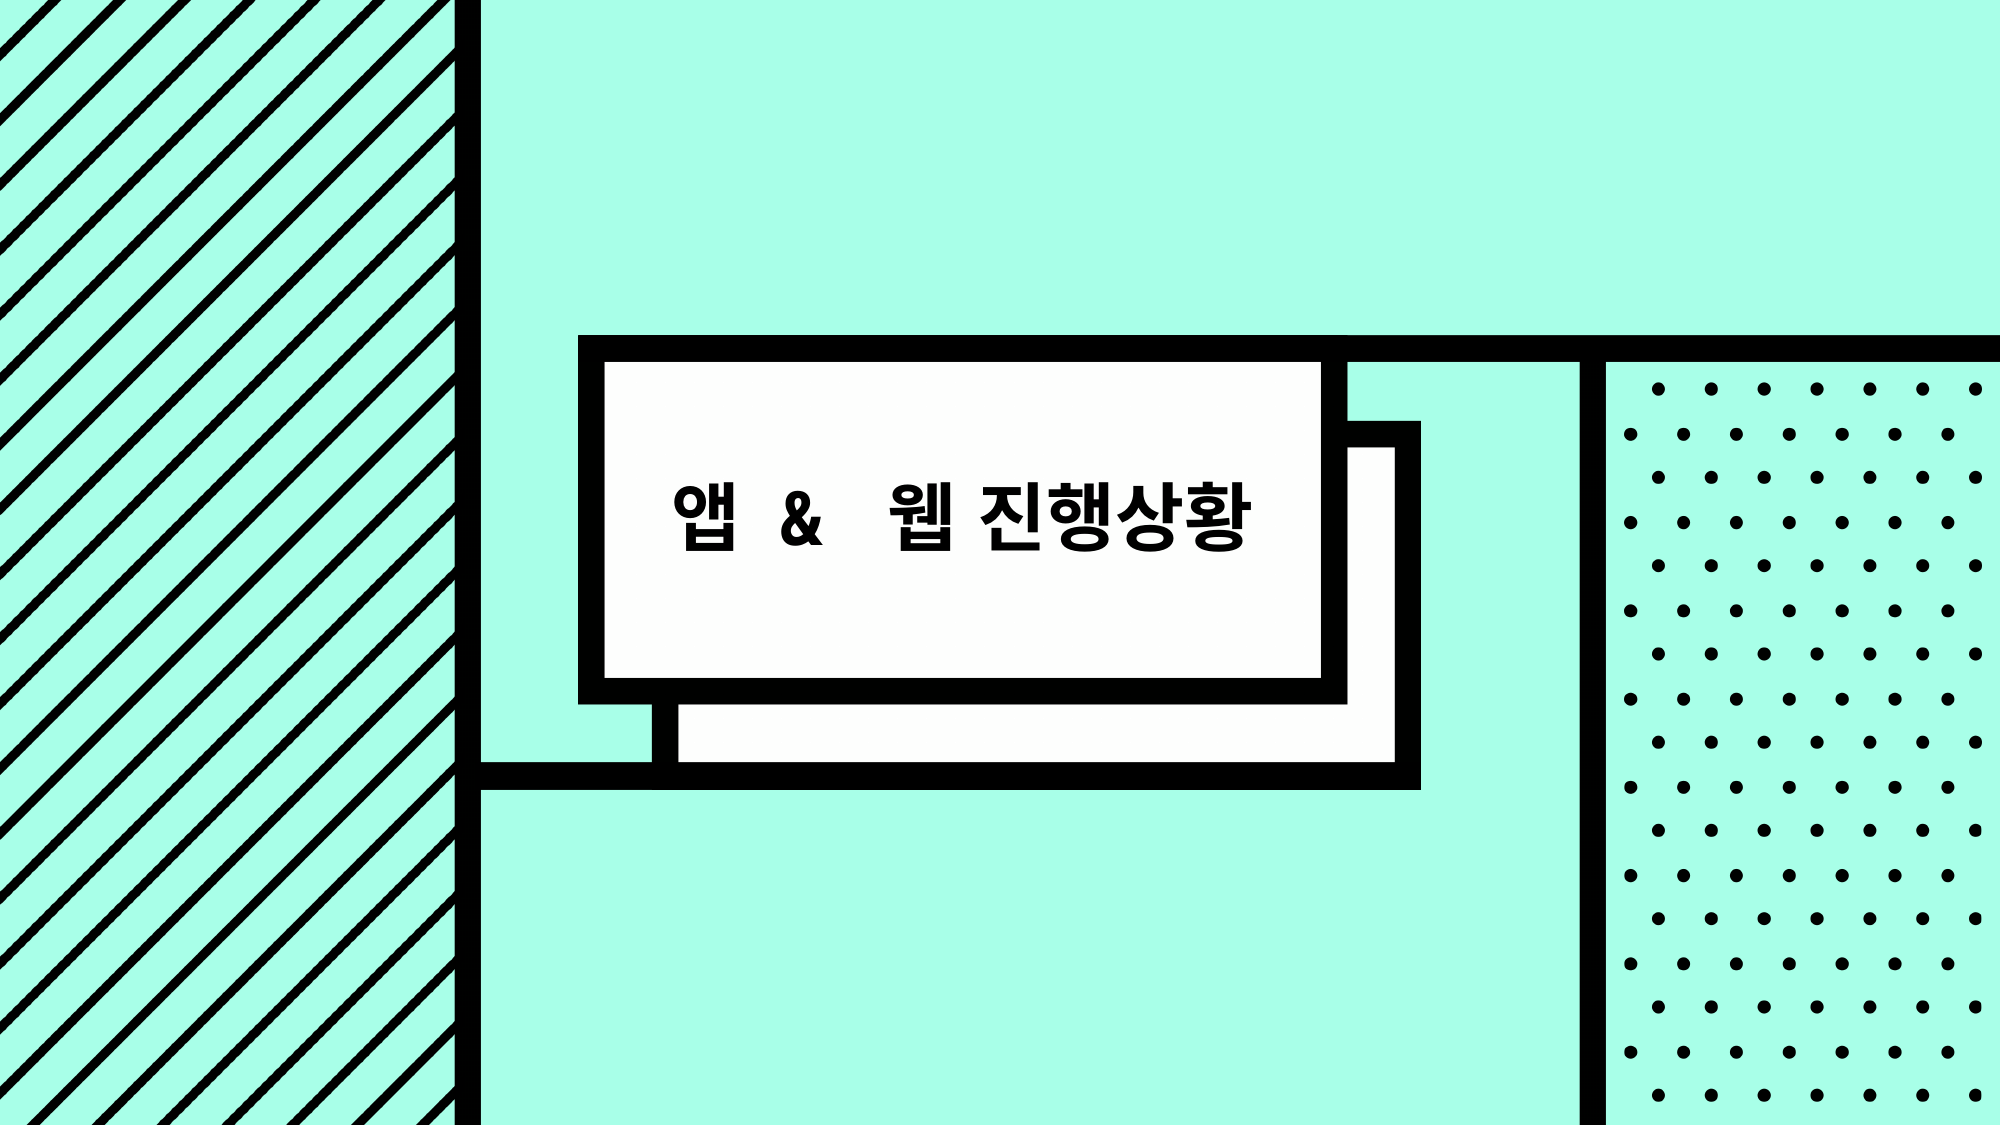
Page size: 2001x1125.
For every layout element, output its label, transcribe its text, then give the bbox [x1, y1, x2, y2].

picture [0, 0, 2000, 1125]
picture [1624, 382, 1982, 749]
picture [1624, 762, 1982, 1102]
text_box 앱 & 웹 진행상황 [590, 462, 1335, 568]
